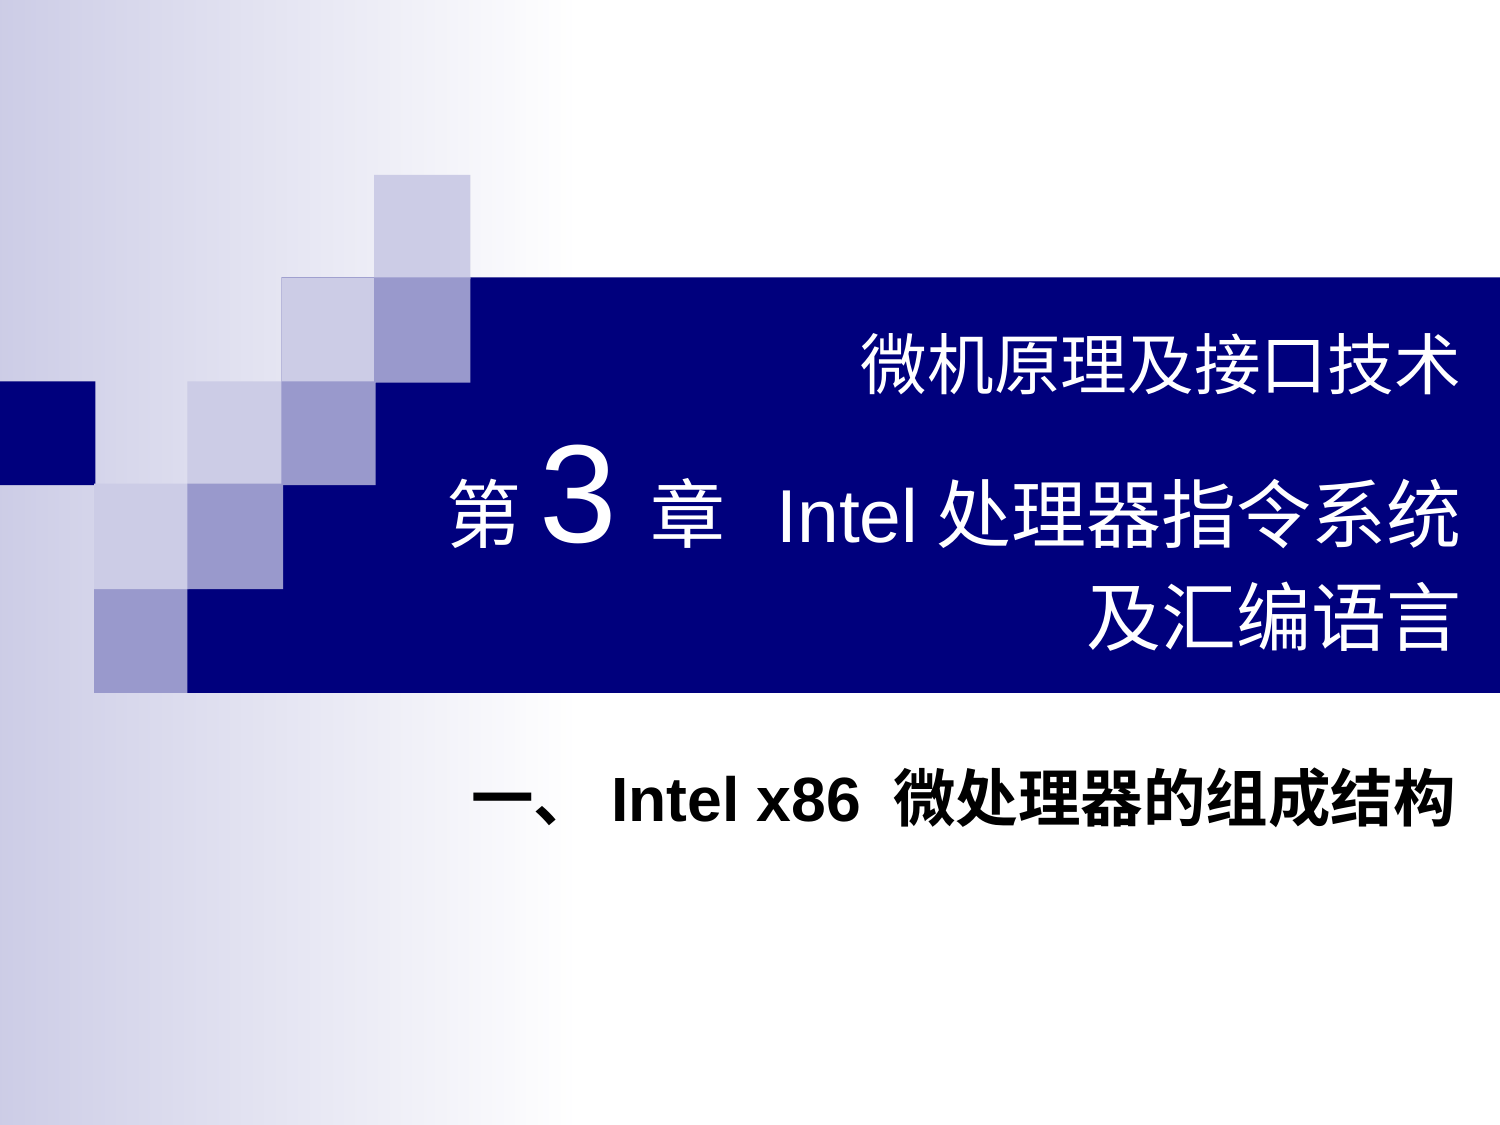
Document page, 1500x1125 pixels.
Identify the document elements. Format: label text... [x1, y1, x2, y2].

text_box 一、Intel x86 微处理器的组成结构 [324, 751, 1471, 858]
subtitle 微机原理及接口技术 第3章 Intel处理器指令系统及汇编语言 [407, 278, 1477, 705]
